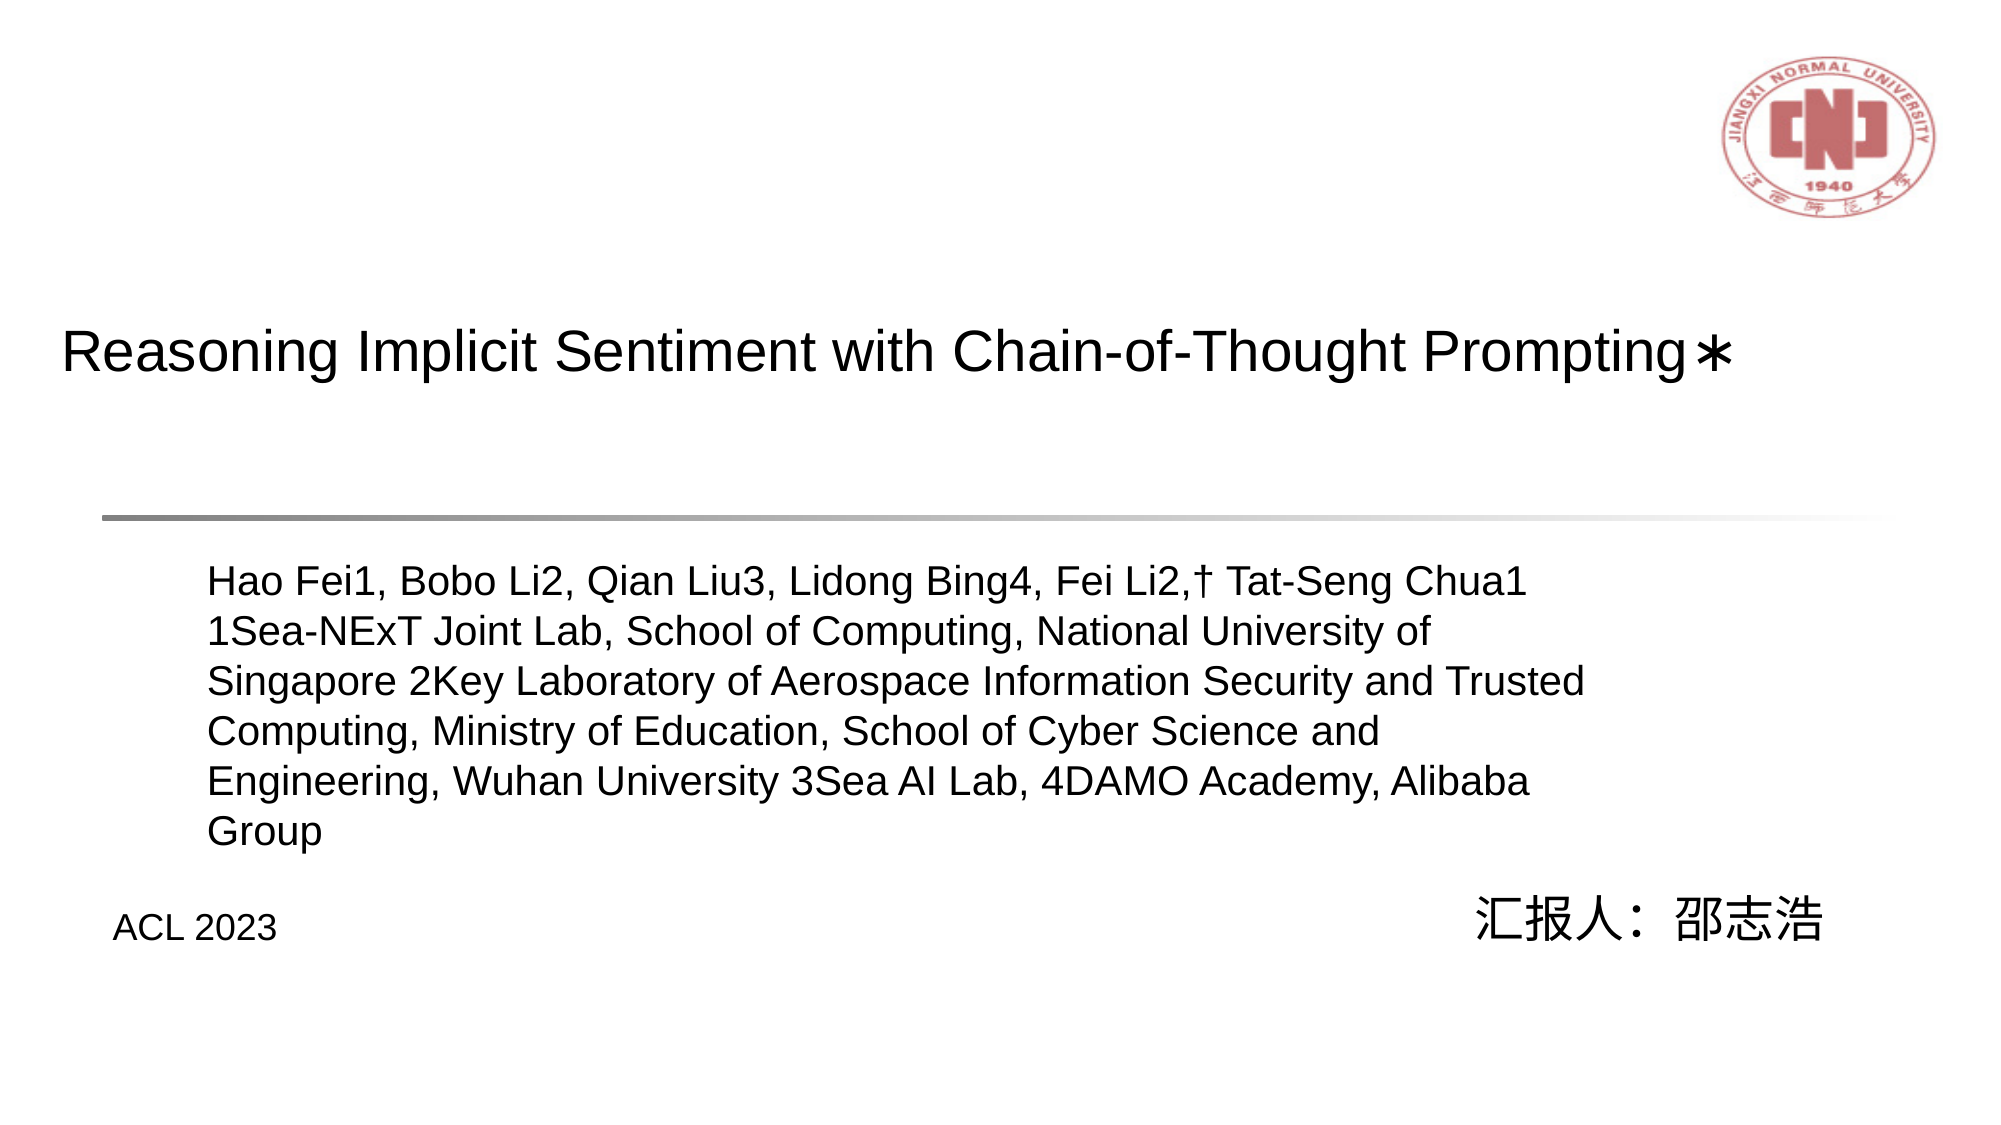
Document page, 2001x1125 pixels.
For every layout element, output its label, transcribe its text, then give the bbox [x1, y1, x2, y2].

picture [1693, 54, 1943, 221]
text_box Reasoning Implicit Sentiment with Chain-of-Thought Prompting∗ [46, 305, 1954, 390]
text_box Hao Fei1, Bobo Li2, Qian Liu3, Lidong Bing4, Fei Li2,† Tat-Seng Chua1 1Sea-NExT Joint Lab, School of Computing, National University of Singapore 2Key Laboratory of Aerospace Information Security and Trusted Computing, Ministry of Education, School of Cyber Science and Engineering, Wuhan University 3Sea AI Lab, 4DAMO Academy, Alibaba Group [192, 546, 1617, 862]
text_box ACL 2023 [97, 895, 1180, 955]
text_box 汇报人：邵志浩 [1459, 880, 1840, 955]
